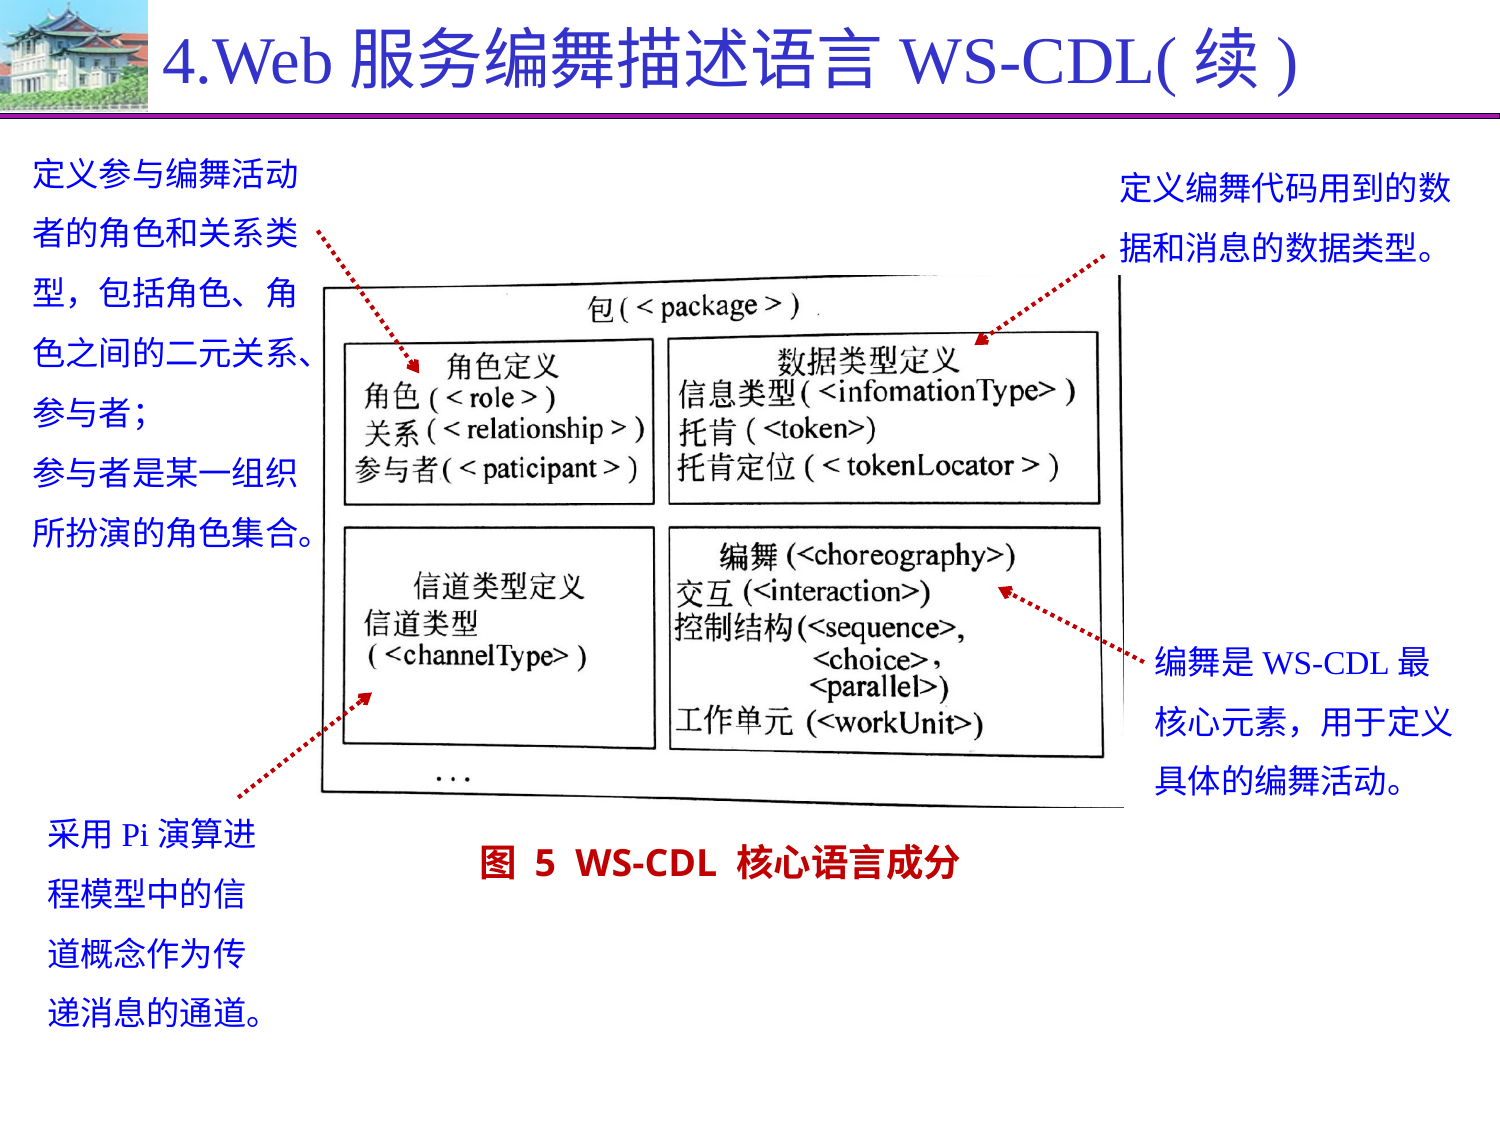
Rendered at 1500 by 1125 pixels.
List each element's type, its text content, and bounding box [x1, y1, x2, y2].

text_box 图 5 WS-CDL 核心语言成分 [442, 831, 998, 891]
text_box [317, 230, 420, 374]
picture [0, 0, 147, 112]
title 4.Web服务编舞描述语言WS-CDL(续) [147, 0, 1500, 114]
text_box 采用Pi演算进程模型中的信道概念作为传递消息的通道。 [32, 785, 289, 1040]
text_box 定义编舞代码用到的数据和消息的数据类型。 [1104, 139, 1472, 274]
picture [317, 275, 1124, 808]
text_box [237, 692, 373, 798]
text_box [974, 255, 1105, 346]
text_box 定义参与编舞活动者的角色和关系类型，包括角色、角色之间的二元关系、参与者； 参与者是某一组织所扮演的角色集合。 [17, 125, 325, 560]
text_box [997, 586, 1145, 663]
text_box 编舞是WS-CDL最核心元素，用于定义具体的编舞活动。 [1139, 613, 1472, 808]
